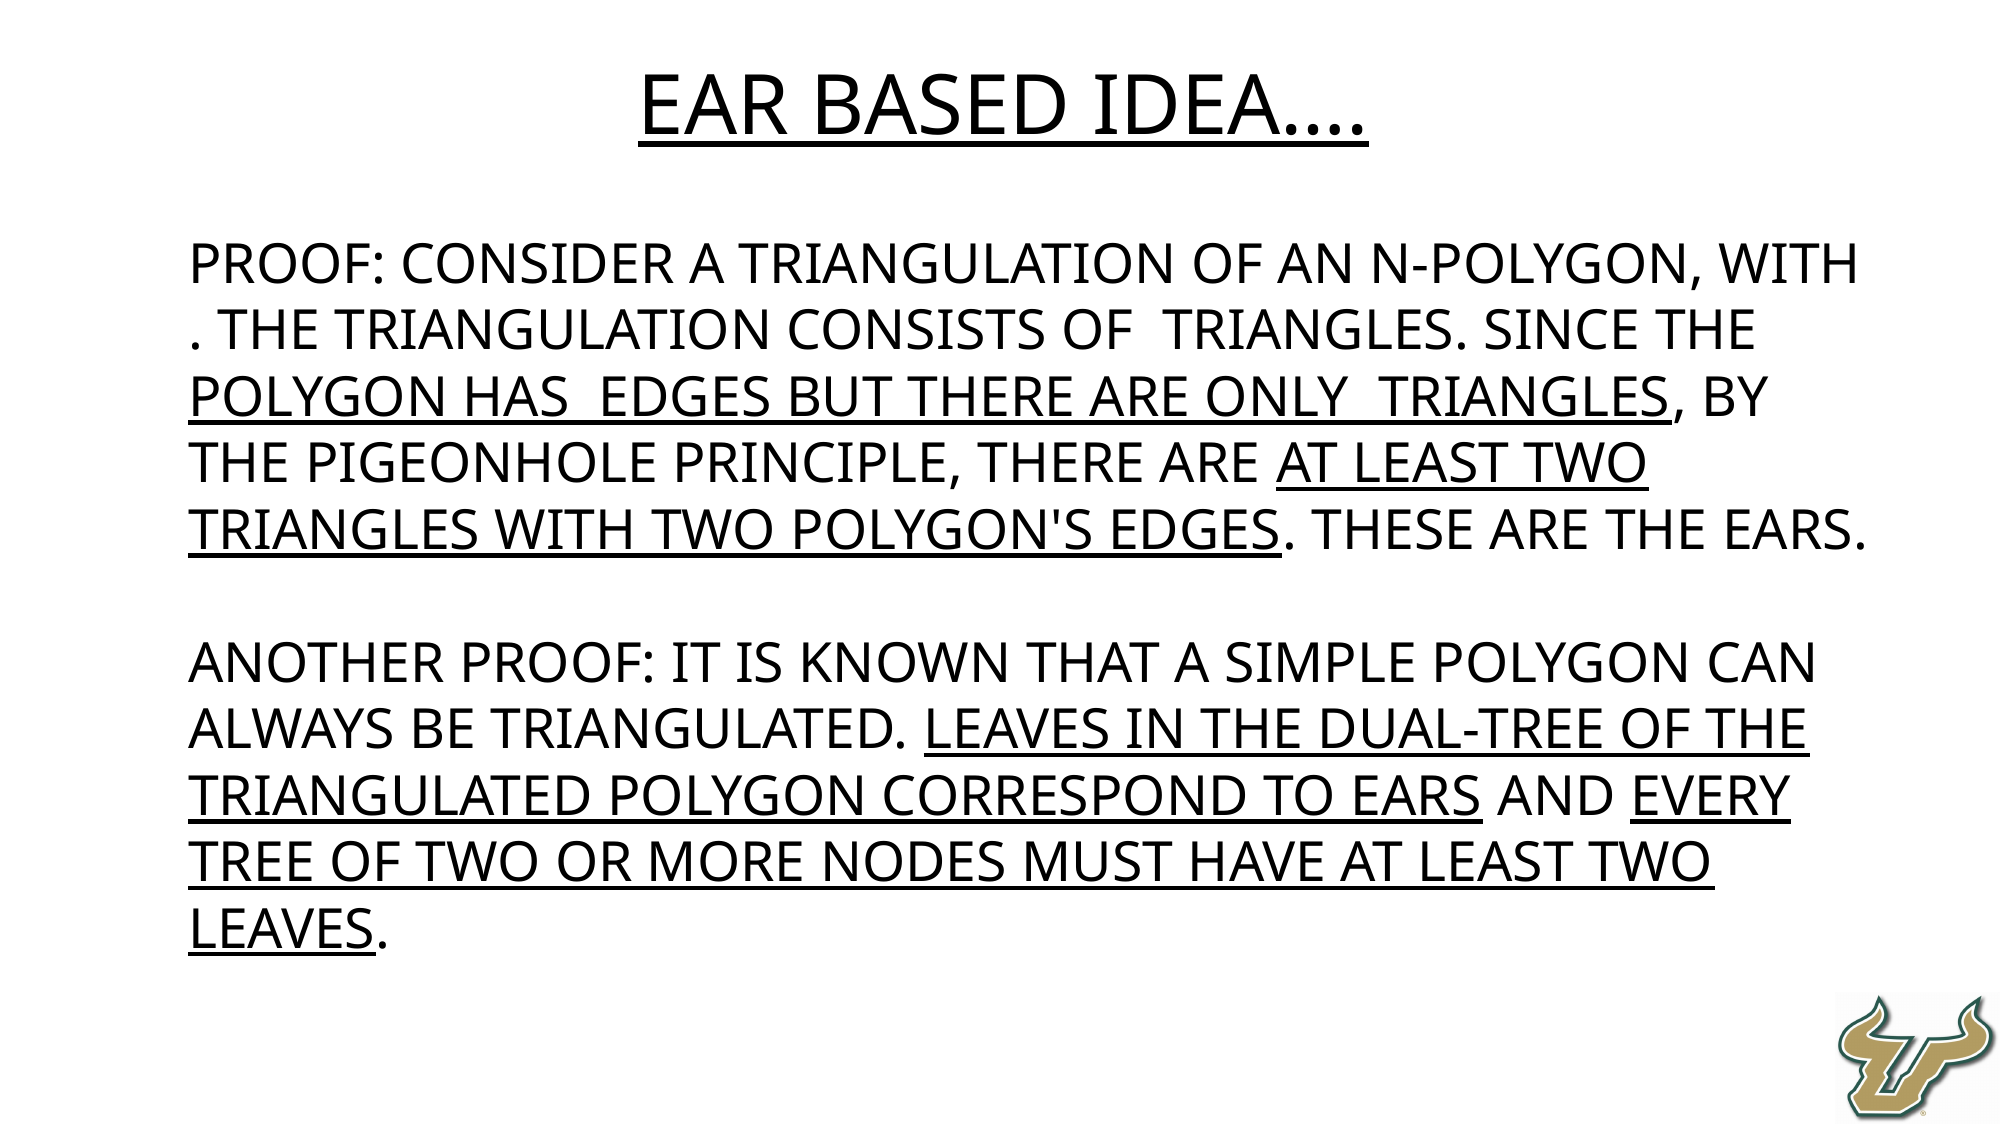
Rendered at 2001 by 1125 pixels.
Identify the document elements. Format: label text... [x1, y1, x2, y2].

picture [1835, 992, 2000, 1124]
list Ear Based Idea…. [261, 43, 1739, 172]
